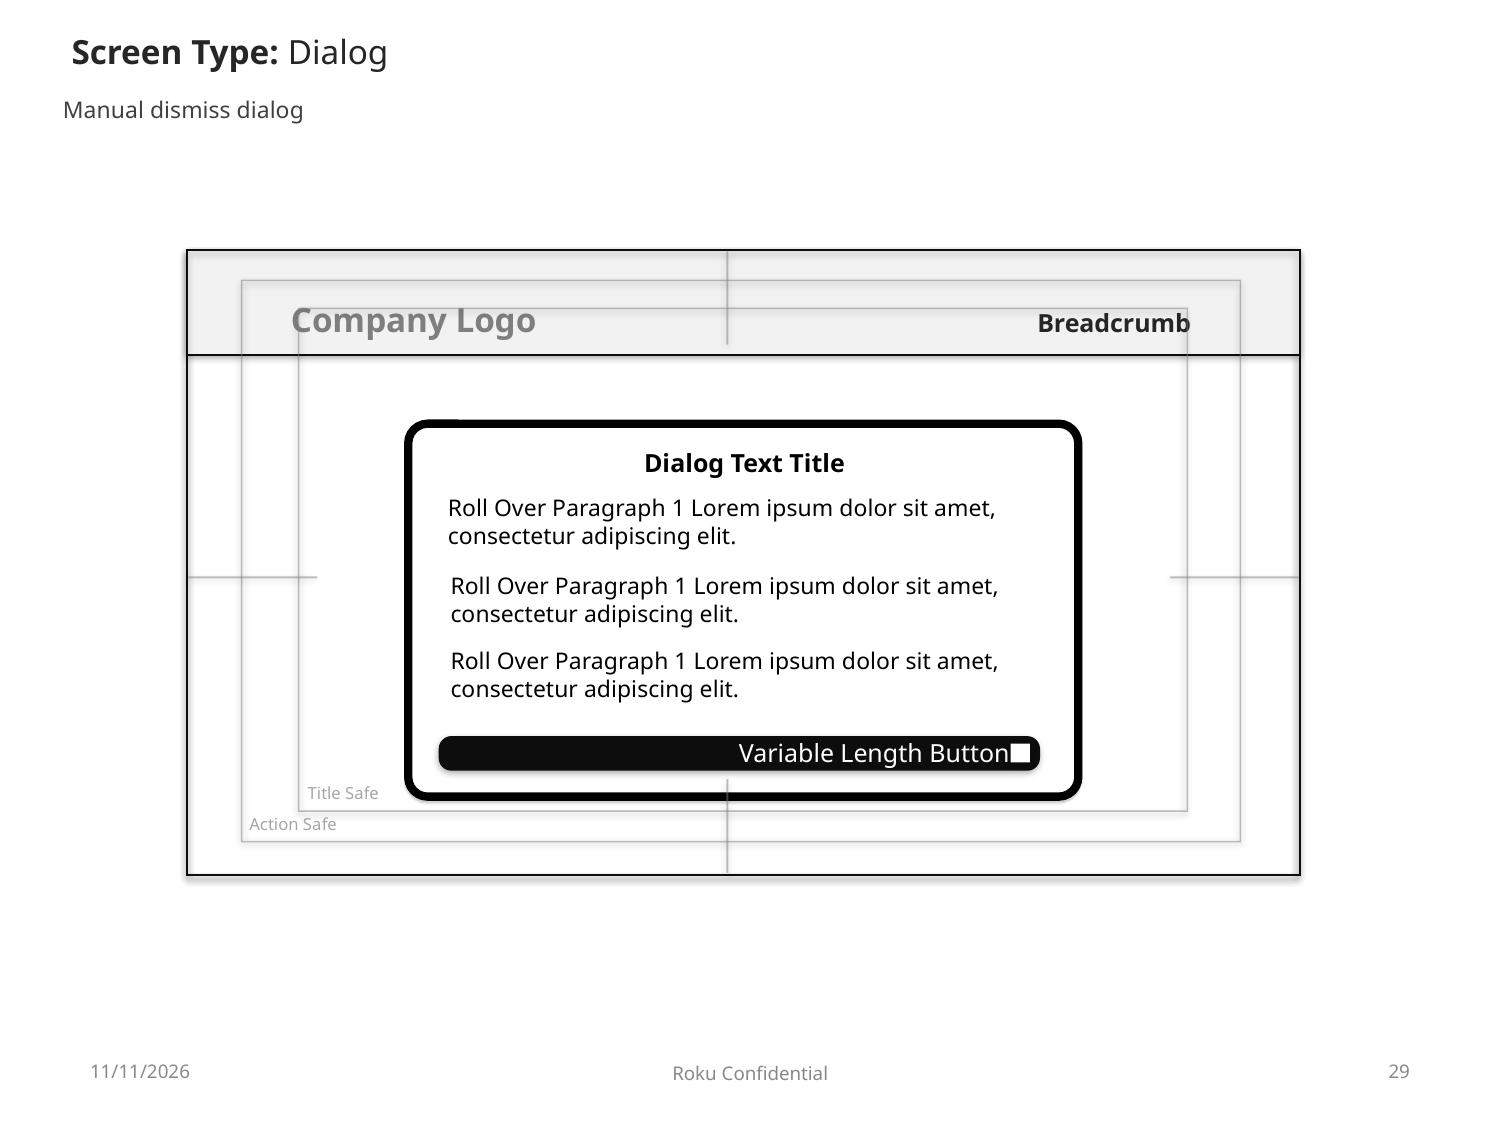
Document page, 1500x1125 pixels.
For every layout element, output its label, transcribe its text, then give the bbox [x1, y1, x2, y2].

footer Roku Confidential [512, 1042, 988, 1103]
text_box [187, 249, 1301, 876]
text_box Manual dismiss dialog [48, 87, 320, 130]
slide_number 29 [1074, 1042, 1425, 1103]
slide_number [75, 1042, 425, 1103]
text_box Screen Type: Dialog [56, 38, 1407, 104]
